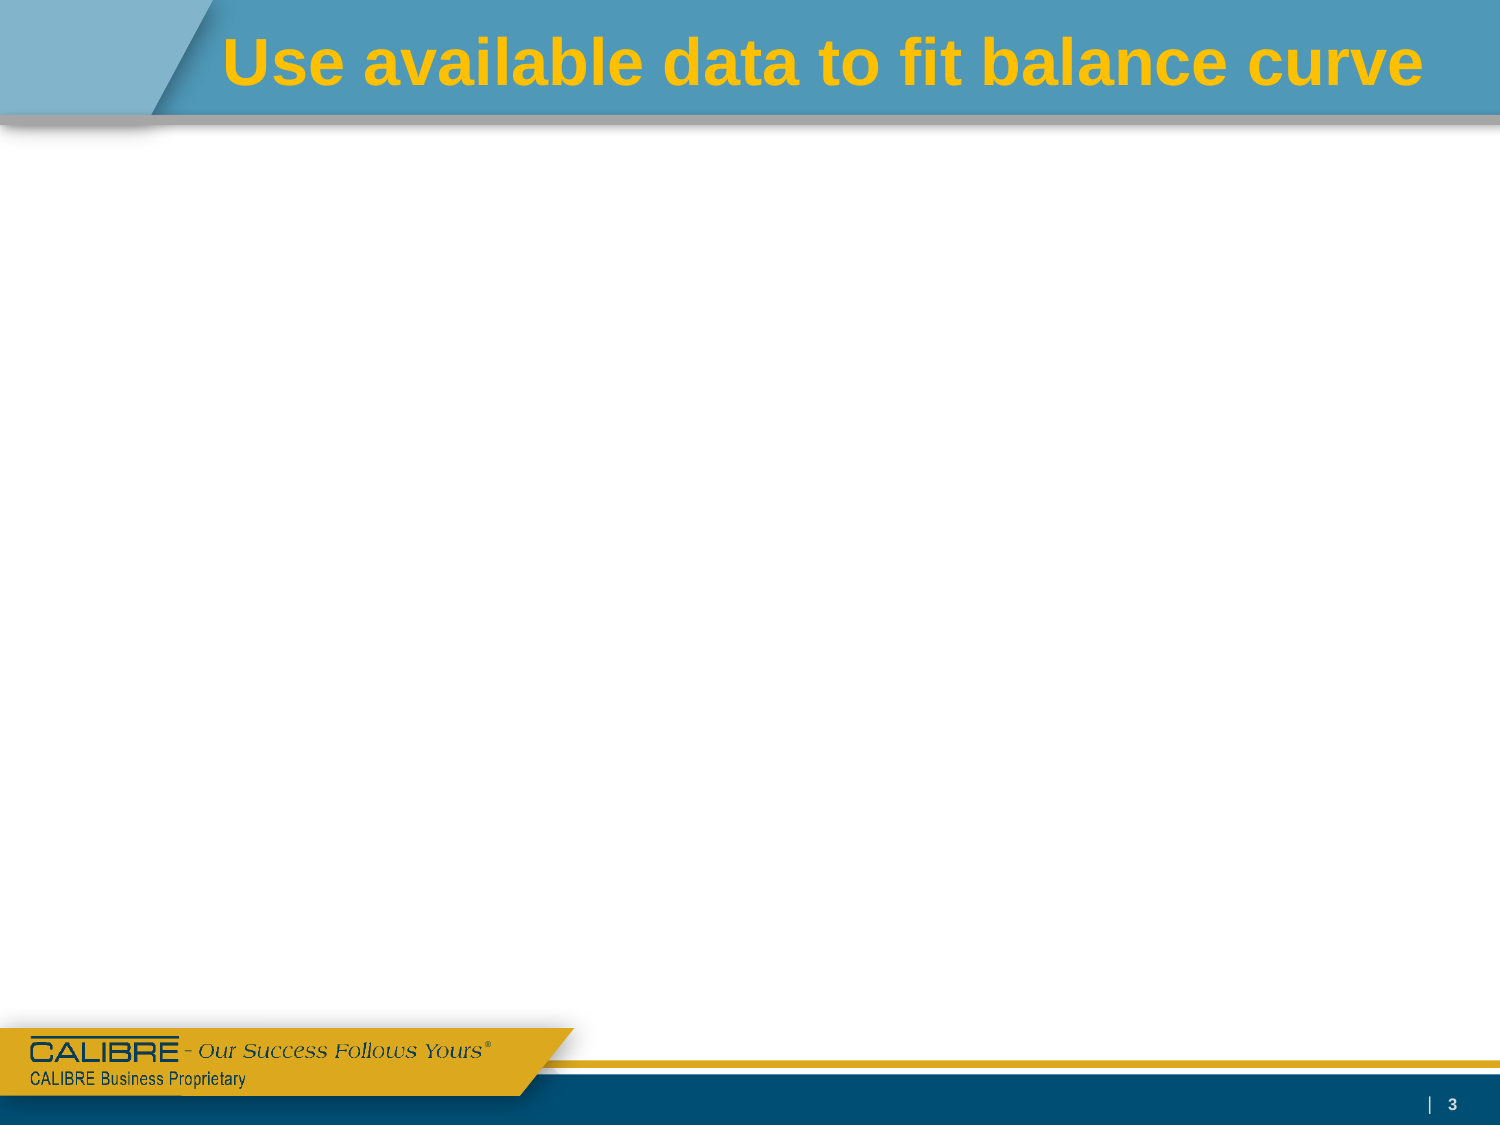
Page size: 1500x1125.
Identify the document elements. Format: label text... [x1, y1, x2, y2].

picture [28, 1036, 180, 1068]
picture [192, 1039, 491, 1062]
title Use available data to fit balance curve [207, 9, 1479, 109]
picture [30, 1070, 246, 1090]
